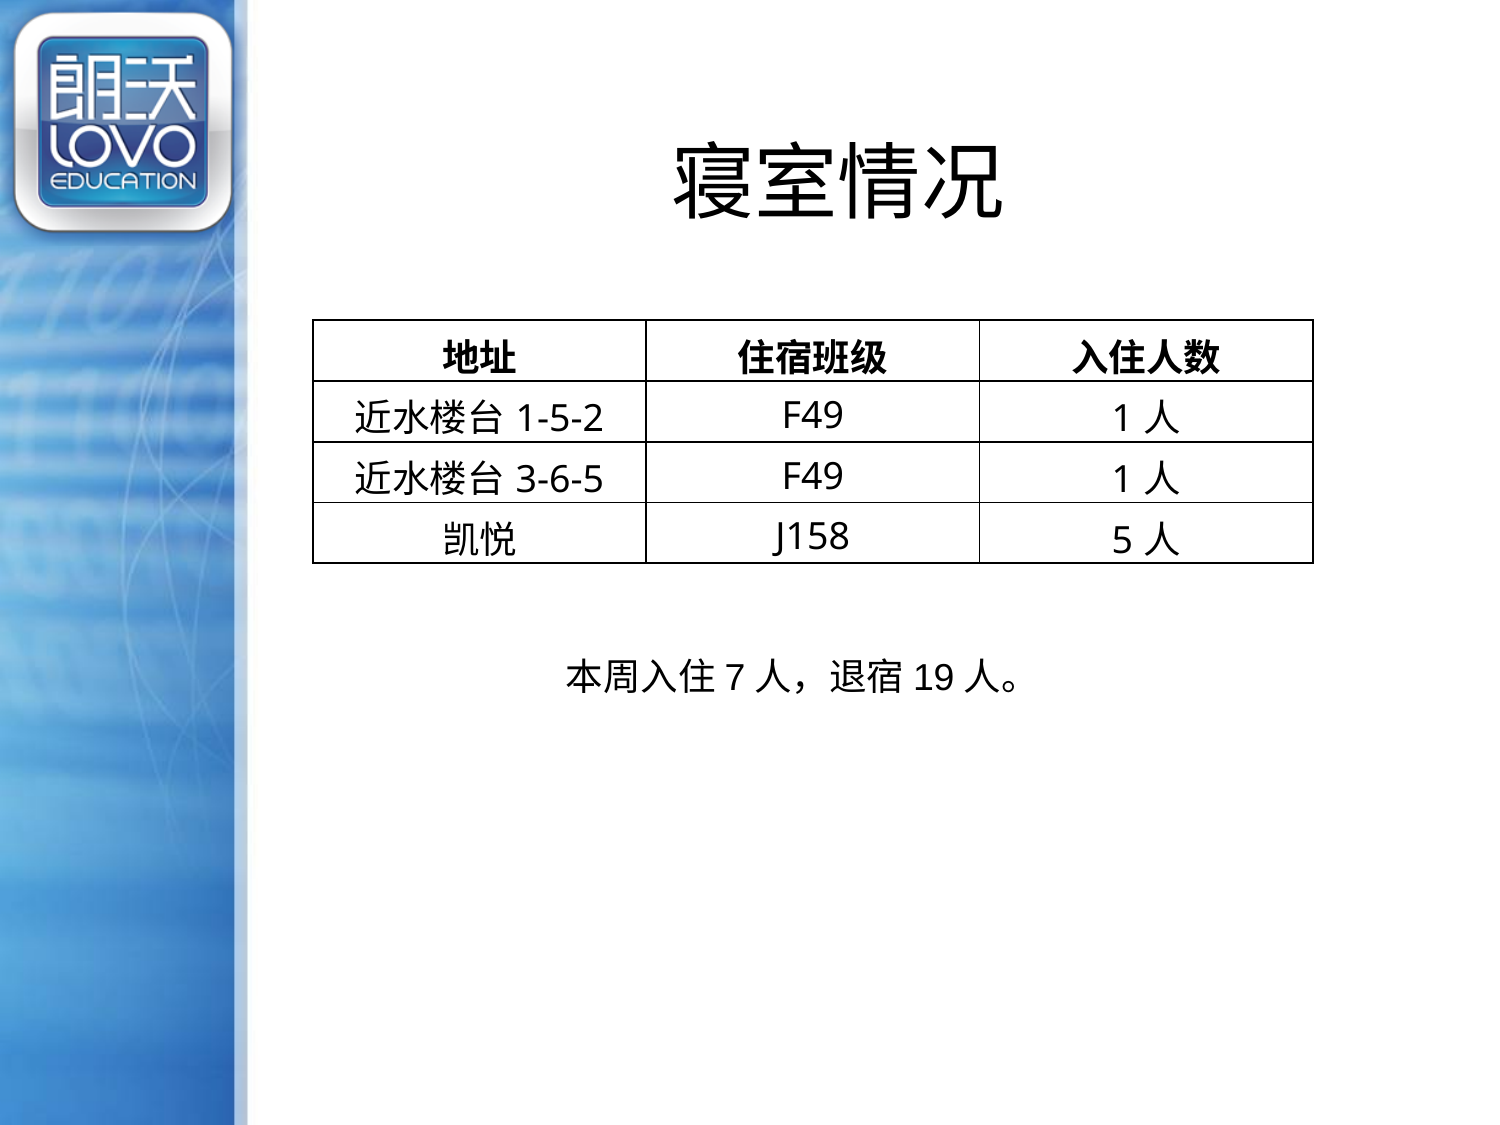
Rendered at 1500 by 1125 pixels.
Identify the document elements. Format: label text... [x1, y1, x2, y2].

table_cell 1人 [980, 443, 1312, 502]
table_cell F49 [647, 443, 979, 502]
picture [0, 0, 1500, 1125]
table_header 入住人数 [980, 321, 1312, 380]
text_box 寝室情况 [562, 82, 1114, 177]
table_header 住宿班级 [647, 321, 979, 380]
table_cell J158 [647, 503, 979, 562]
table_cell 近水楼台3-6-5 [314, 443, 645, 502]
table_cell 5人 [980, 503, 1312, 562]
table_cell F49 [647, 382, 979, 441]
table_cell 近水楼台1-5-2 [314, 382, 645, 441]
table_cell 1人 [980, 382, 1312, 441]
table_header 地址 [314, 321, 645, 380]
text_box 本周入住7人，退宿19人。 [550, 645, 1272, 705]
table_cell 凯悦 [314, 503, 645, 562]
